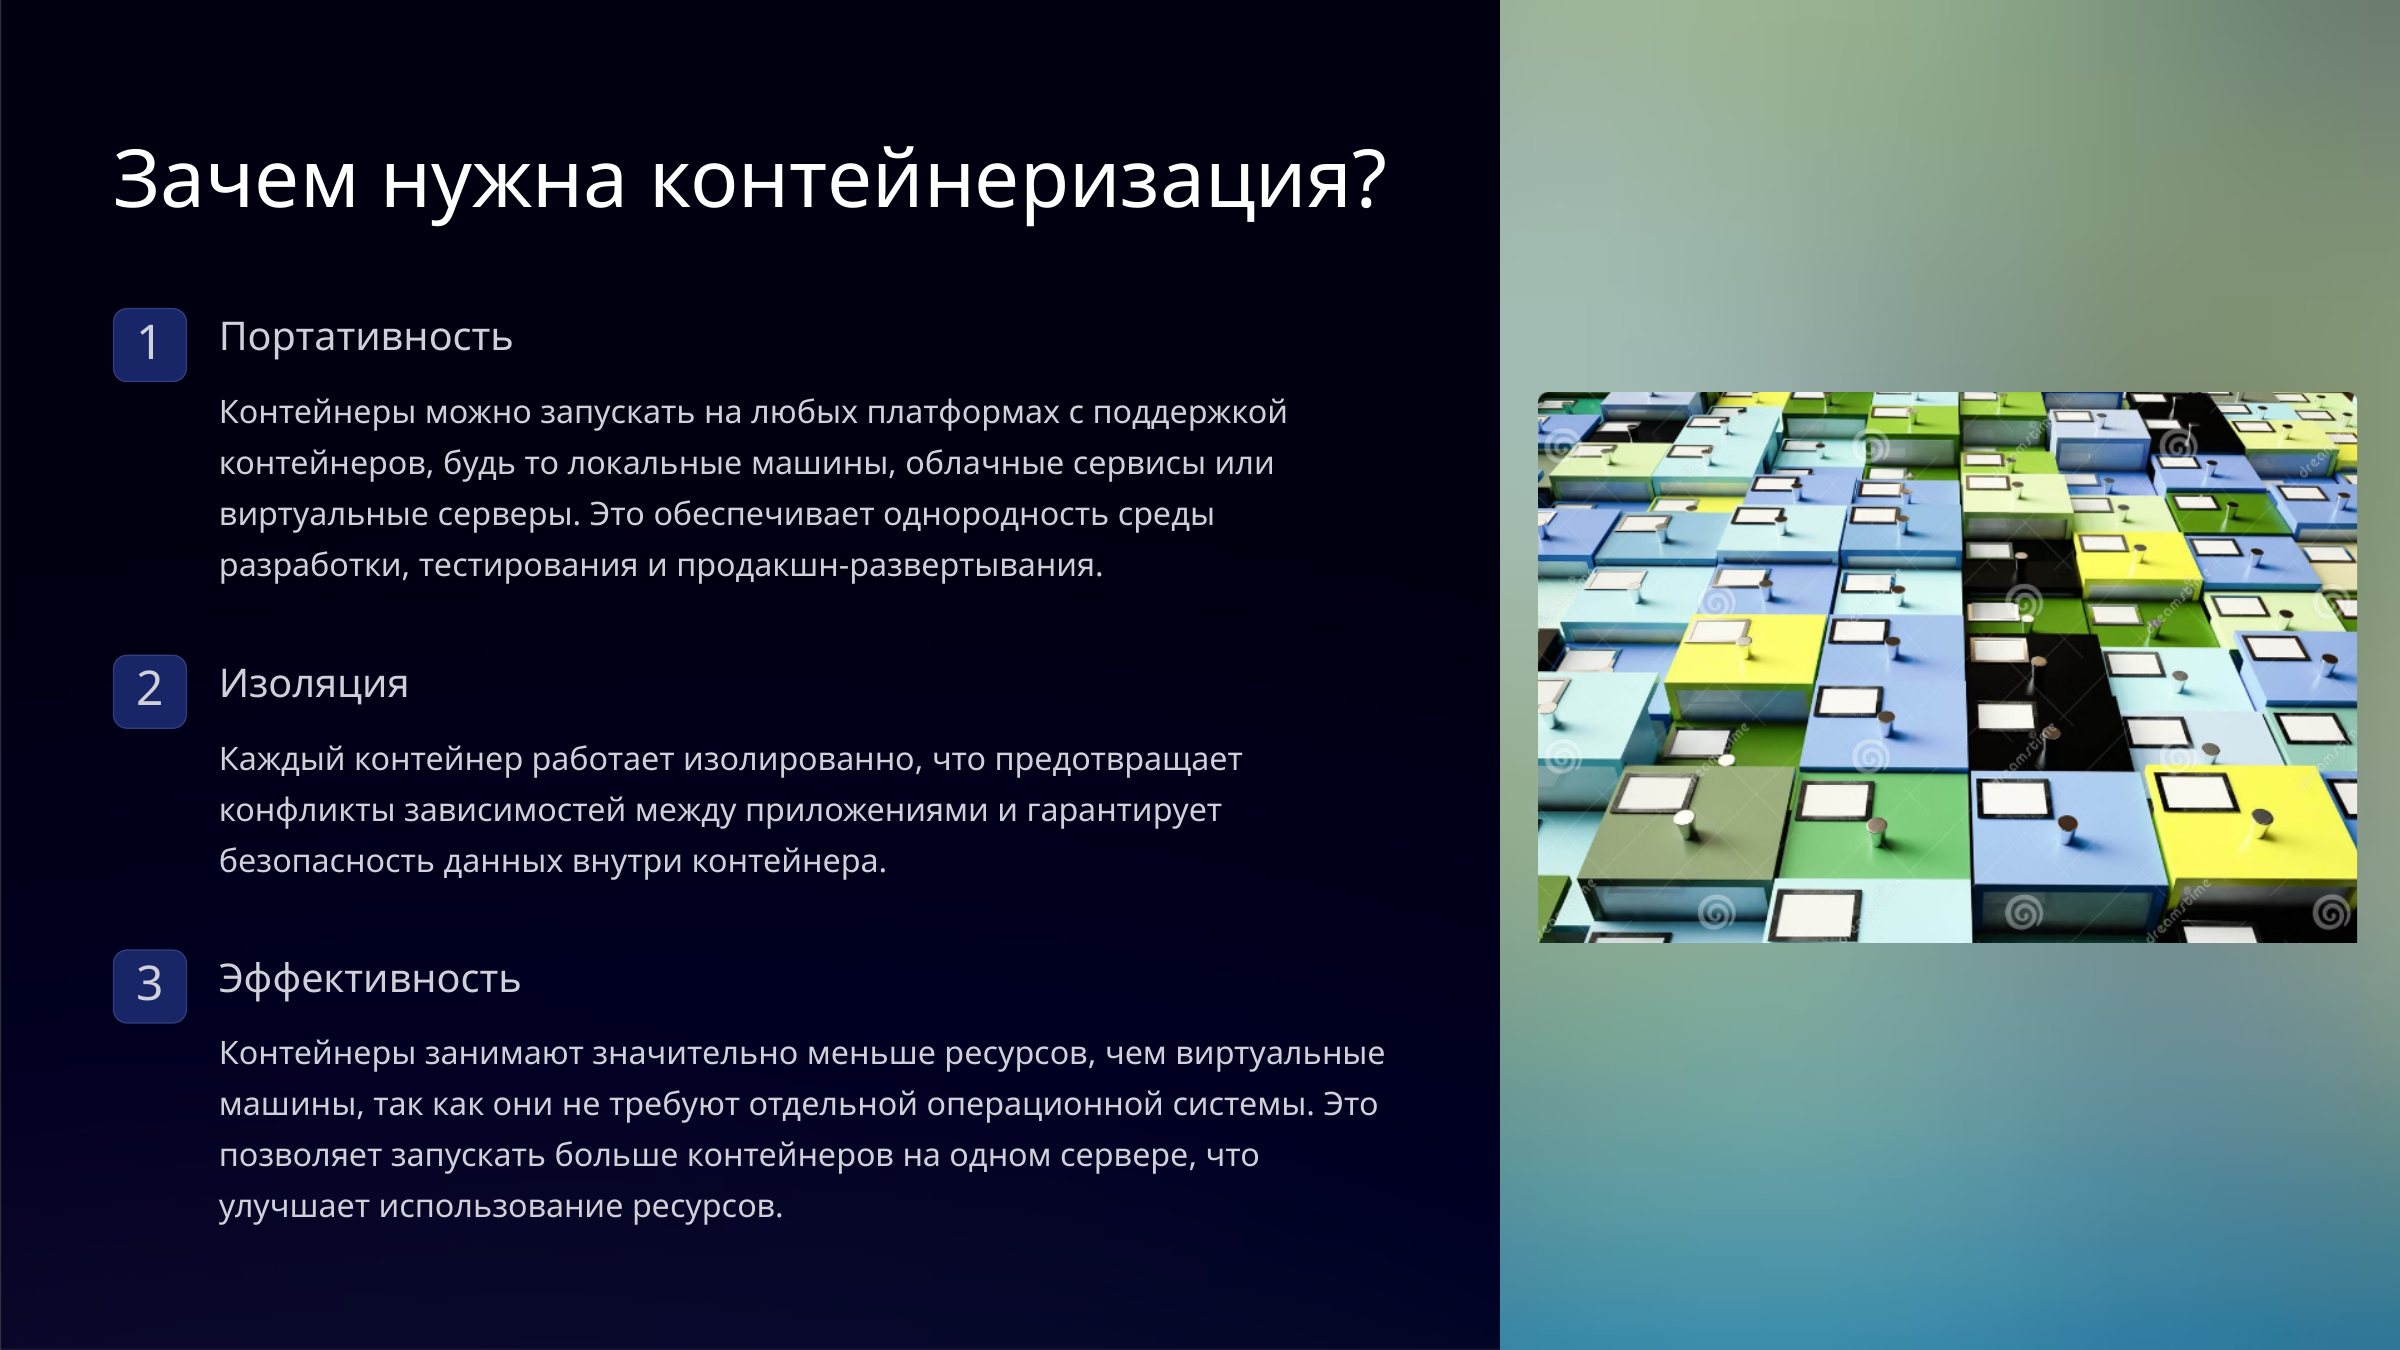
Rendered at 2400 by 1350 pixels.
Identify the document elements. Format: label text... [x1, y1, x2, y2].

text_box 2 [136, 667, 164, 717]
text_box [113, 949, 187, 1024]
text_box 3 [136, 962, 164, 1011]
text_box Каждый контейнер работает изолированно, что предотвращает конфликты зависимостей между приложениями и гарантирует безопасность данных внутри контейнера. [218, 725, 1387, 882]
text_box Портативность [218, 308, 625, 360]
text_box Изоляция [218, 655, 625, 707]
text_box Контейнеры занимают значительно меньше ресурсов, чем виртуальные машины, так как они не требуют отдельной операционной системы. Это позволяет запускать больше контейнеров на одном сервере, что улучшает использование ресурсов. [218, 1020, 1387, 1228]
text_box Контейнеры можно запускать на любых платформах с поддержкой контейнеров, будь то локальные машины, облачные сервисы или виртуальные серверы. Это обеспечивает однородность среды разработки, тестирования и продакшн-развертывания. [218, 378, 1387, 587]
text_box Эффективность [218, 950, 625, 1001]
text_box Зачем нужна контейнеризация? [113, 122, 1349, 224]
text_box [113, 655, 187, 729]
text_box 1 [136, 320, 164, 370]
picture [1499, 0, 2400, 1350]
text_box [113, 308, 187, 382]
